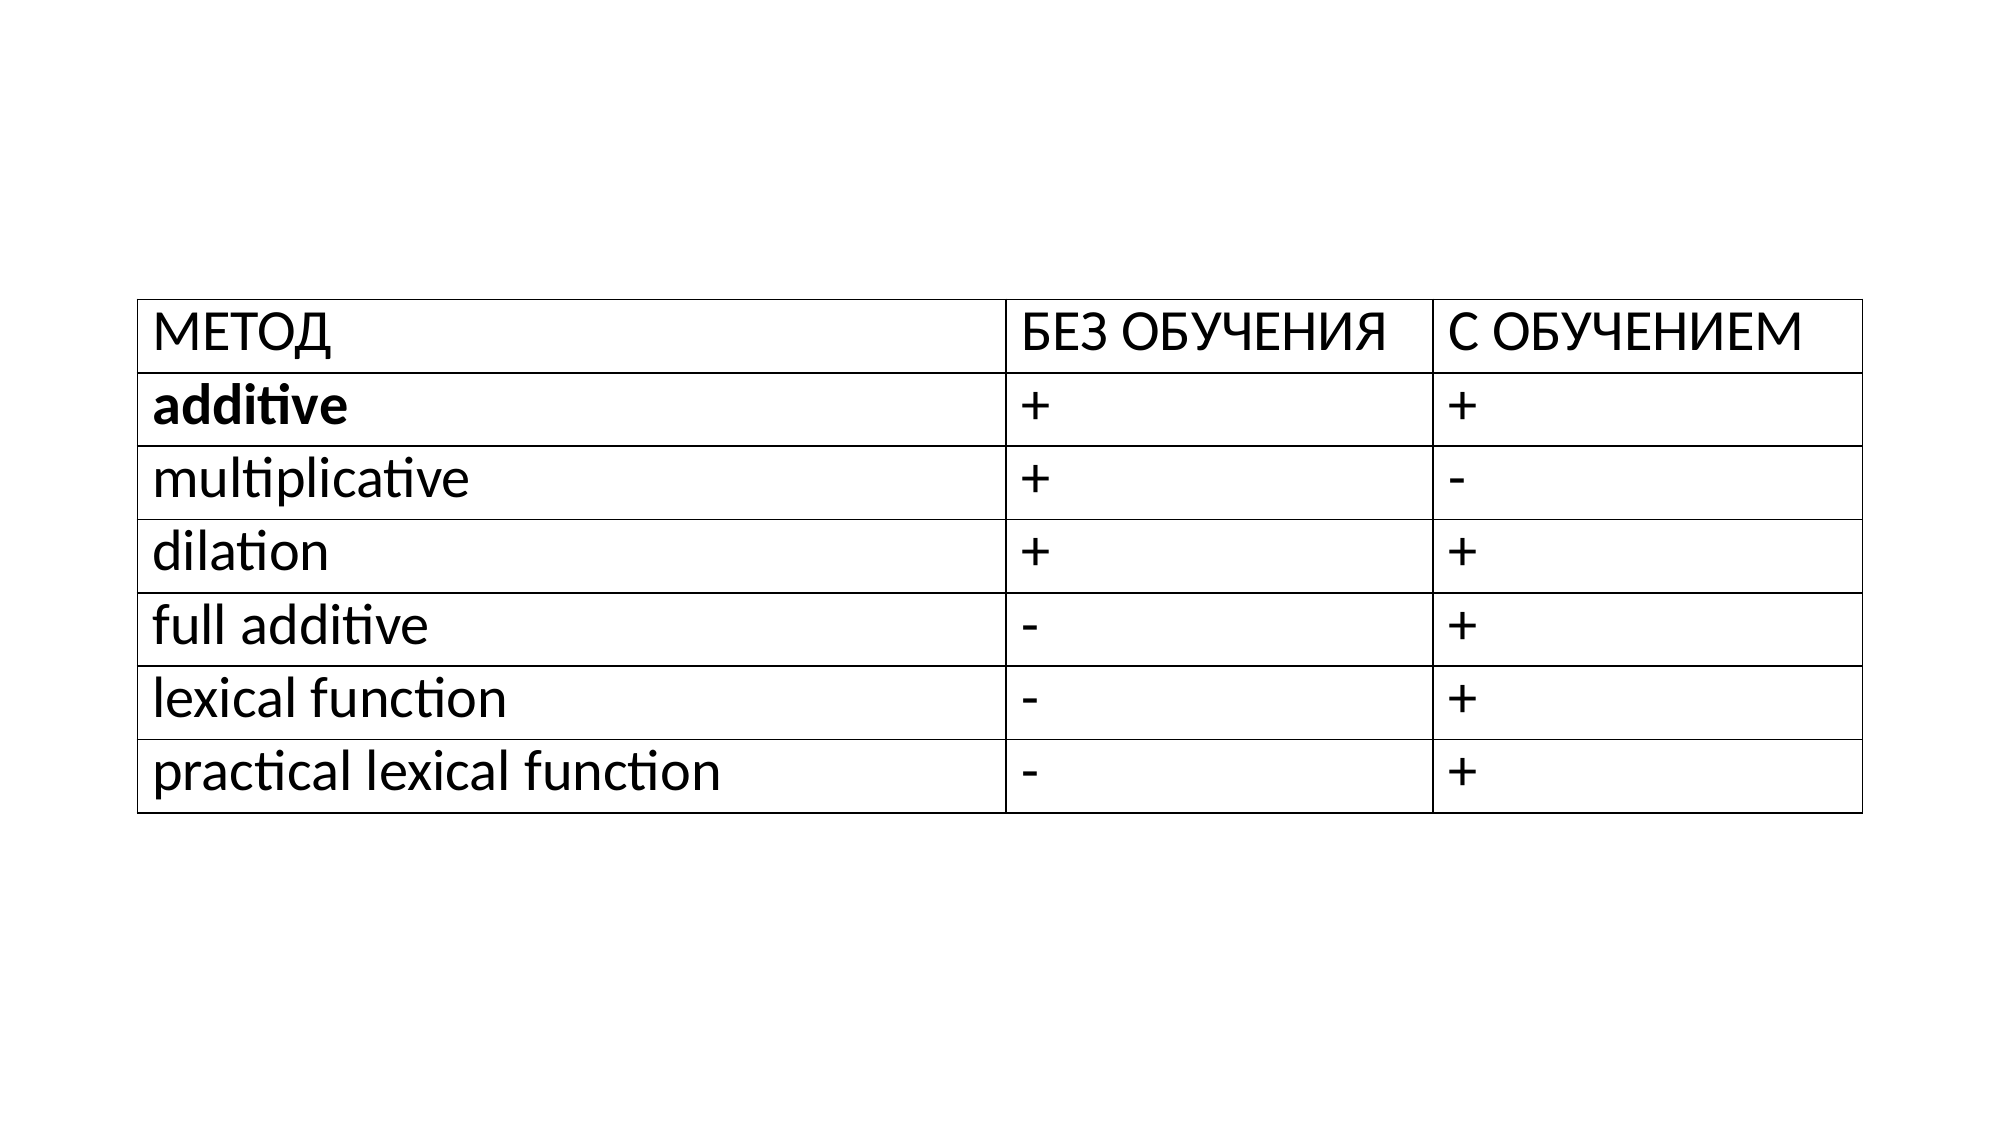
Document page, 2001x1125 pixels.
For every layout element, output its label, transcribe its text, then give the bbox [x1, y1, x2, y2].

table_cell multiplicative [138, 447, 1005, 519]
table_cell additive [138, 374, 1005, 445]
table_cell practical lexical function [138, 740, 1005, 812]
table_header БЕЗ ОБУЧЕНИЯ [1007, 300, 1432, 372]
table_cell + [1007, 374, 1432, 445]
table_header С ОБУЧЕНИЕМ [1434, 300, 1862, 372]
table_cell + [1007, 520, 1432, 592]
table_cell - [1434, 447, 1862, 519]
table_cell + [1434, 374, 1862, 445]
table_cell + [1434, 594, 1862, 665]
table_cell + [1434, 740, 1862, 812]
table_cell + [1007, 447, 1432, 519]
table_cell dilation [138, 520, 1005, 592]
table_cell - [1007, 594, 1432, 665]
table_cell full additive [138, 594, 1005, 665]
table_cell + [1434, 667, 1862, 739]
table_cell + [1434, 520, 1862, 592]
table_cell lexical function [138, 667, 1005, 739]
table_cell - [1007, 740, 1432, 812]
table_header МЕТОД [138, 300, 1005, 372]
table_cell - [1007, 667, 1432, 739]
